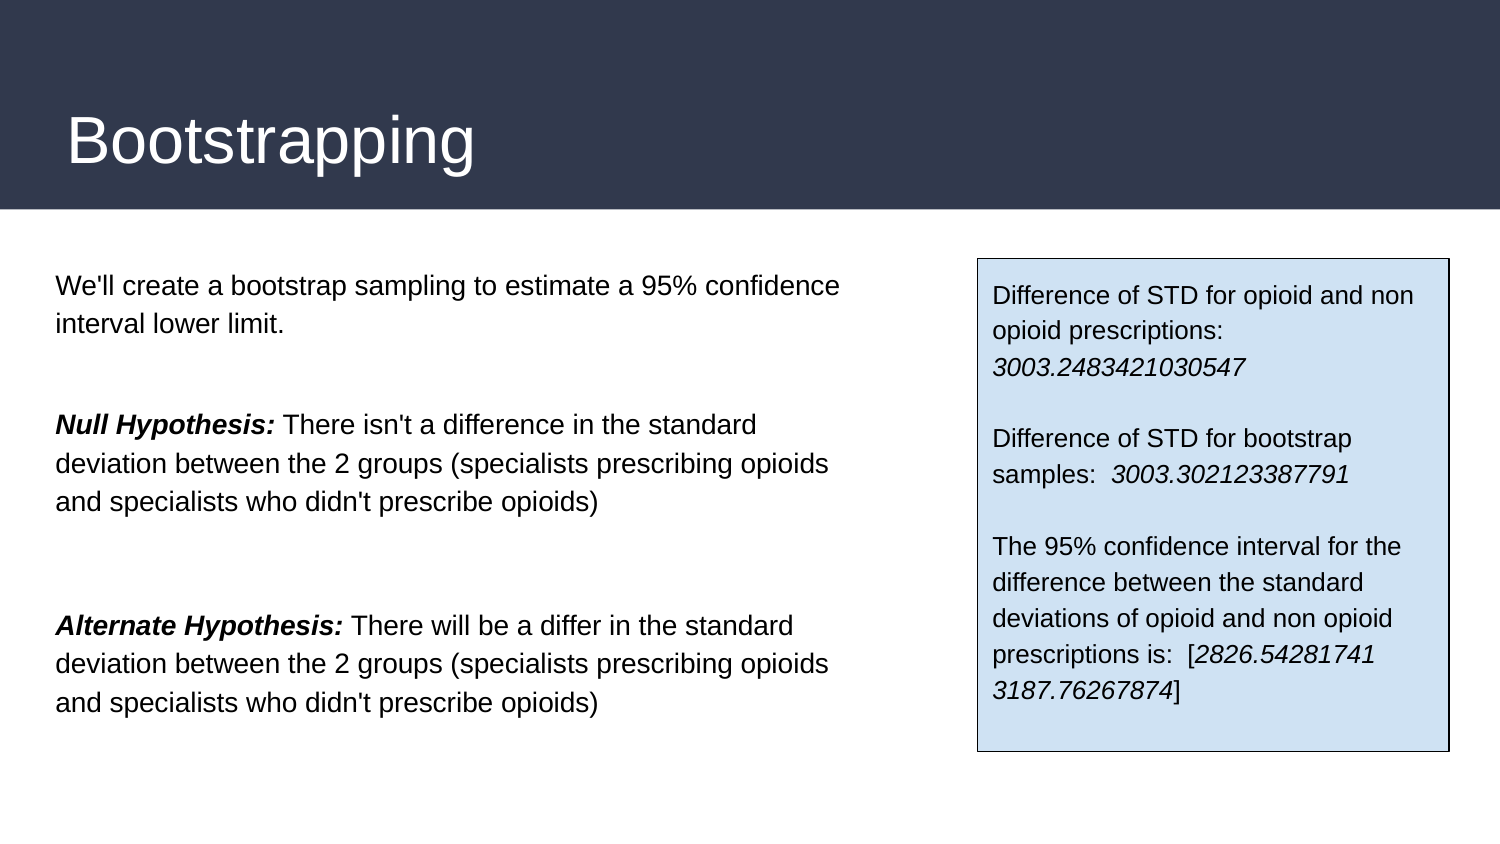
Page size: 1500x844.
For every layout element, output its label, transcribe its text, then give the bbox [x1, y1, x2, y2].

list We'll create a bootstrap sampling to estimate a 95% confidence interval lower limit. Null Hypothesis: There isn't a difference in the standard deviation between the 2 groups (specialists prescribing opioids and specialists who didn't prescribe opioids) Alternate Hypothesis: There will be a differ in the standard deviation between the 2 groups (specialists prescribing opioids and specialists who didn't prescribe opioids) [40, 247, 883, 793]
list Difference of STD for opioid and non opioid prescriptions: 3003.2483421030547 Difference of STD for bootstrap samples: 3003.302123387791 The 95% confidence interval for the difference between the standard deviations of opioid and non opioid prescriptions is: [2826.54281741 3187.76267874] [977, 258, 1449, 752]
title Bootstrapping [51, 82, 1449, 185]
